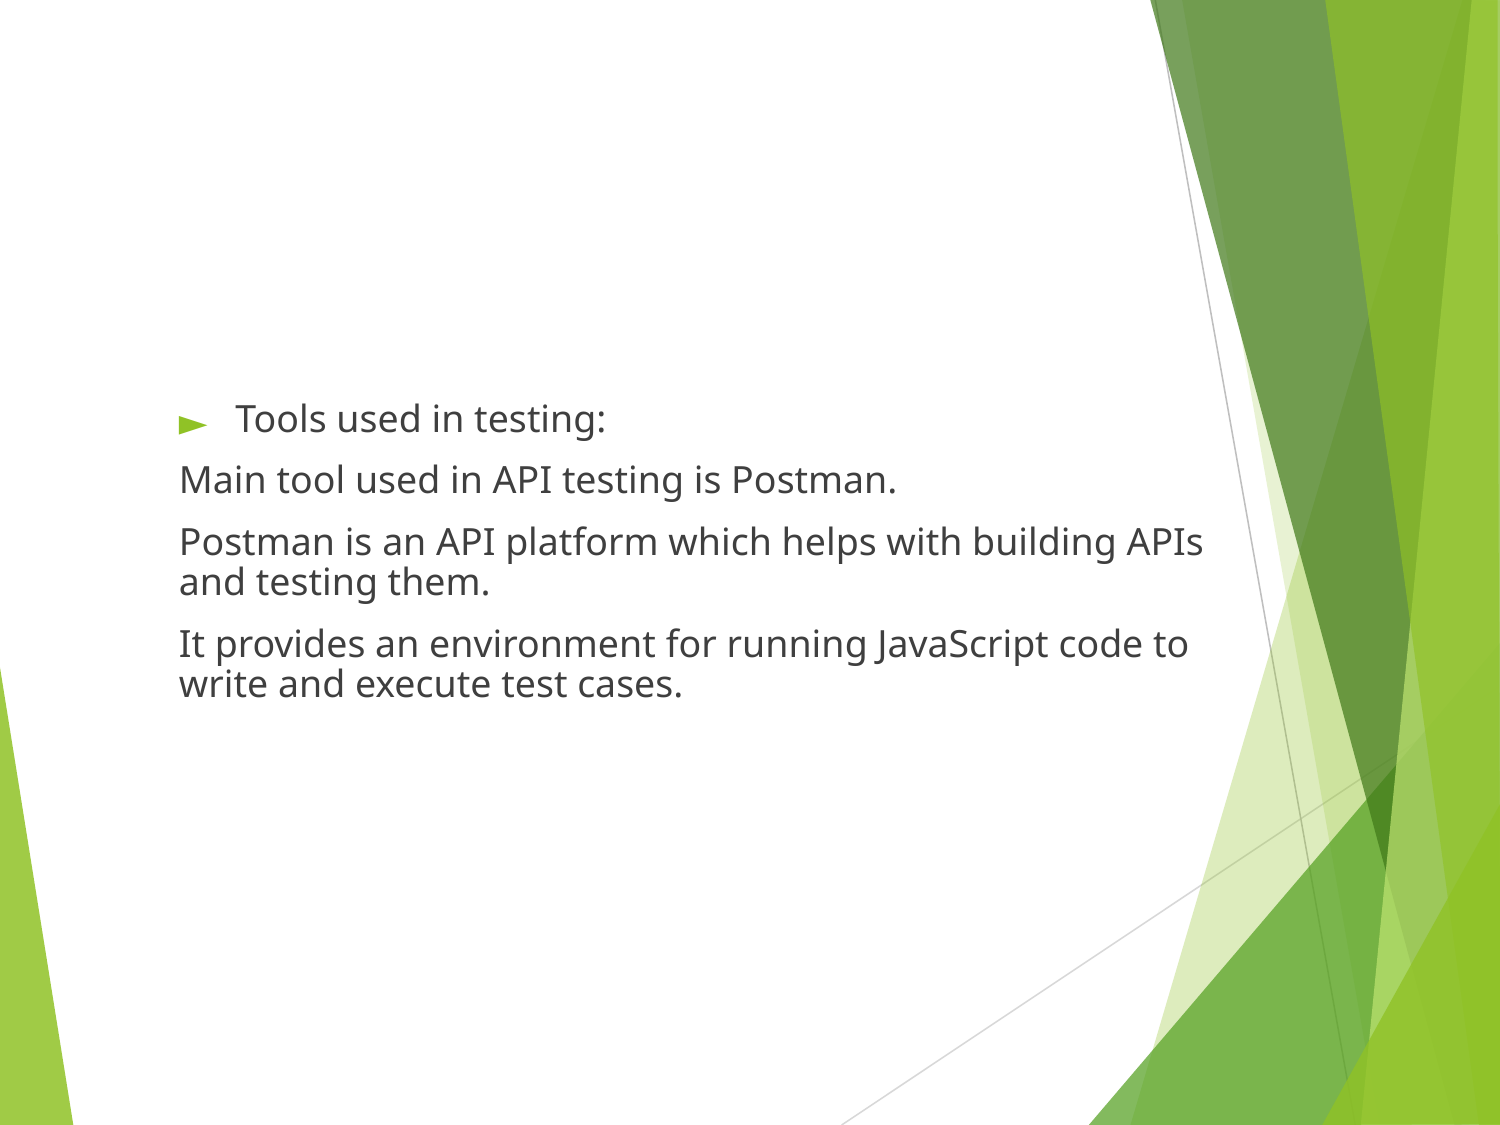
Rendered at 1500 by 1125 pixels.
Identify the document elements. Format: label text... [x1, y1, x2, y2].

list Tools used in testing: Main tool used in API testing is Postman. Postman is an API platform which helps with building APIs and testing them. It provides an environment for running JavaScript code to write and execute test cases. [164, 392, 1222, 733]
